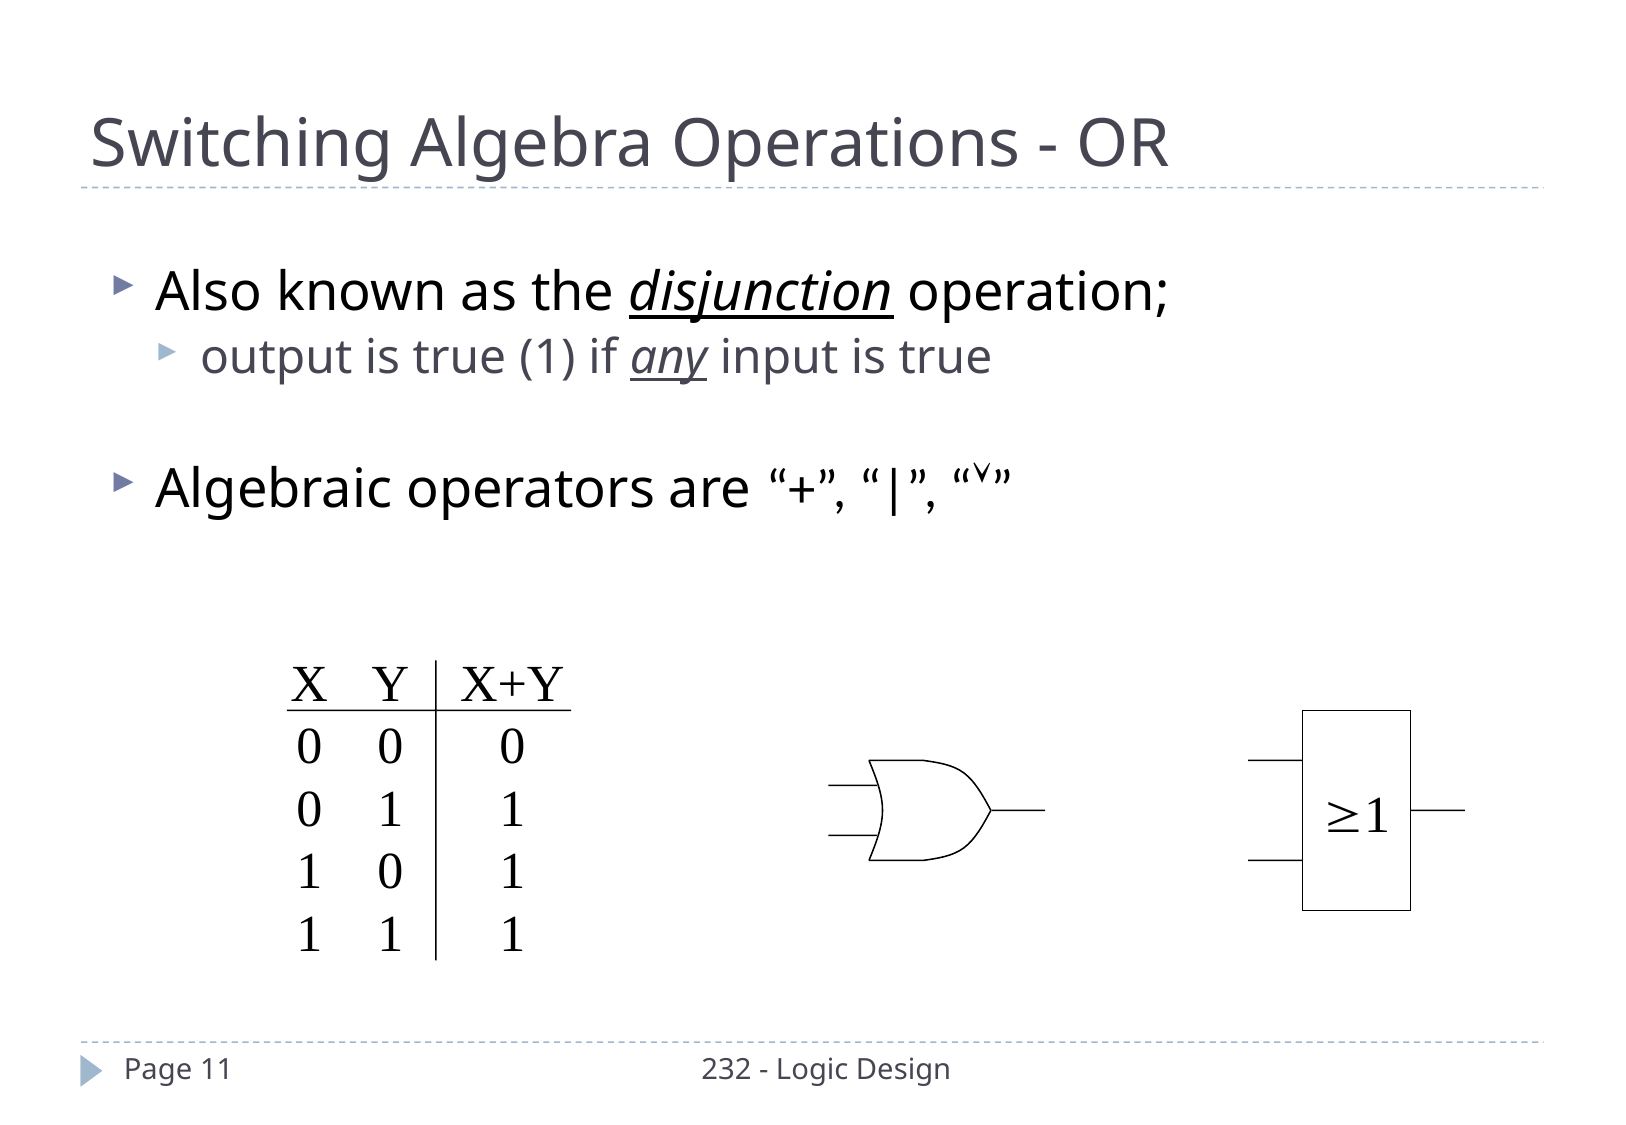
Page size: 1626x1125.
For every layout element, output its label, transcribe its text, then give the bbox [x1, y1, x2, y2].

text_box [274, 641, 580, 970]
slide_number Page 11 [108, 1042, 461, 1103]
footer 232 - Logic Design [515, 1042, 1138, 1103]
slide_number [1138, 1042, 1545, 1103]
list Also known as the disjunction operation; output is true (1) if any input is true Algebraic operators are “+”, “|”, “” [94, 256, 1487, 559]
text_box Switching Algebra Operations - OR [74, 62, 1588, 188]
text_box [1247, 710, 1466, 911]
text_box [828, 760, 1046, 861]
